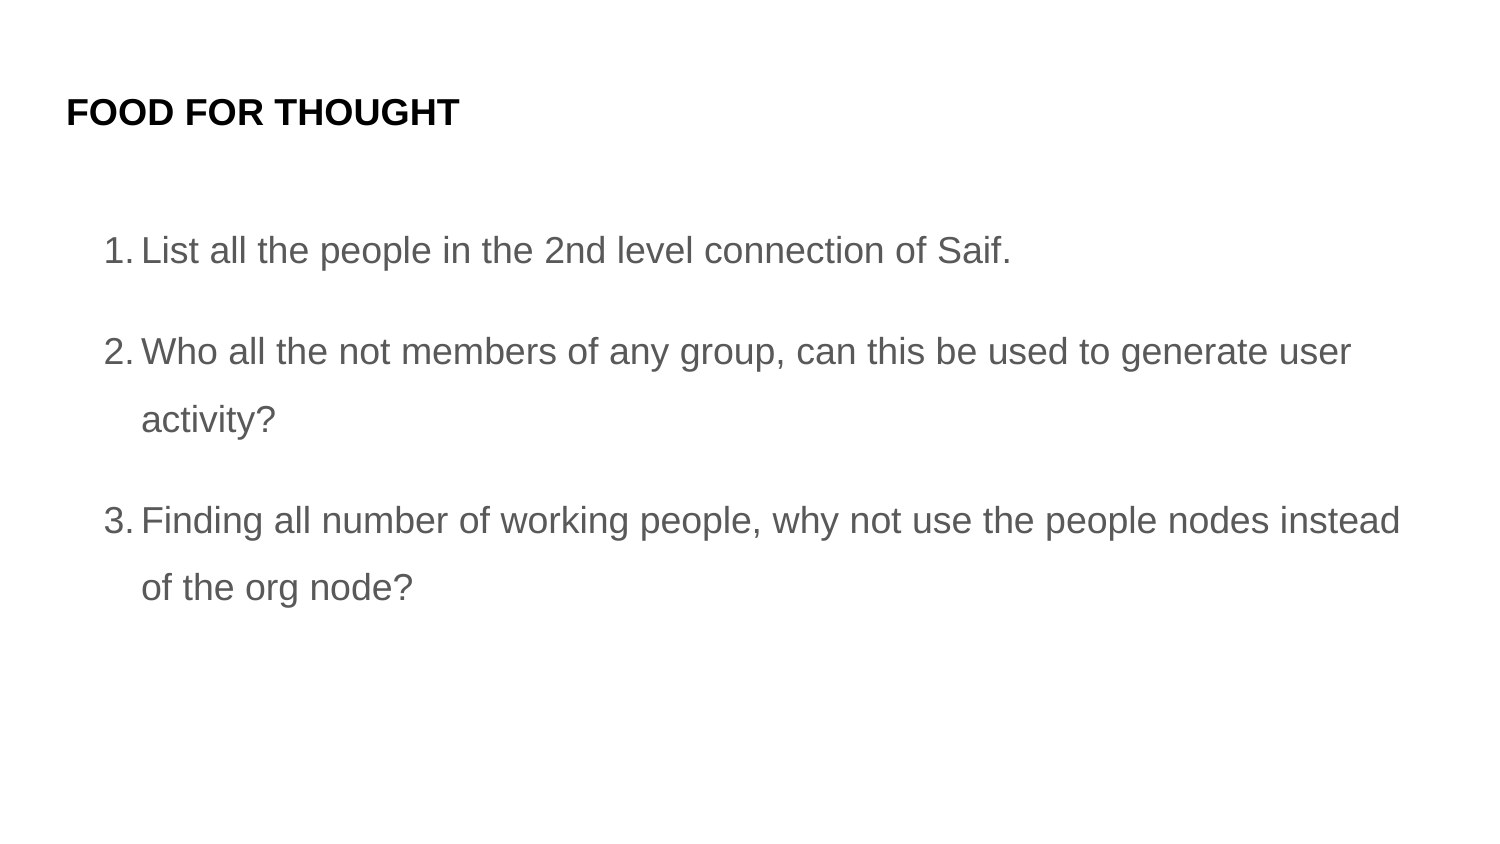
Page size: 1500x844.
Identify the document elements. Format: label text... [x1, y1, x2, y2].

list List all the people in the 2nd level connection of Saif. Who all the not members of any group, can this be used to generate user activity? Finding all number of working people, why not use the people nodes instead of the org node? [51, 189, 1449, 750]
title FOOD FOR THOUGHT [51, 72, 1449, 167]
